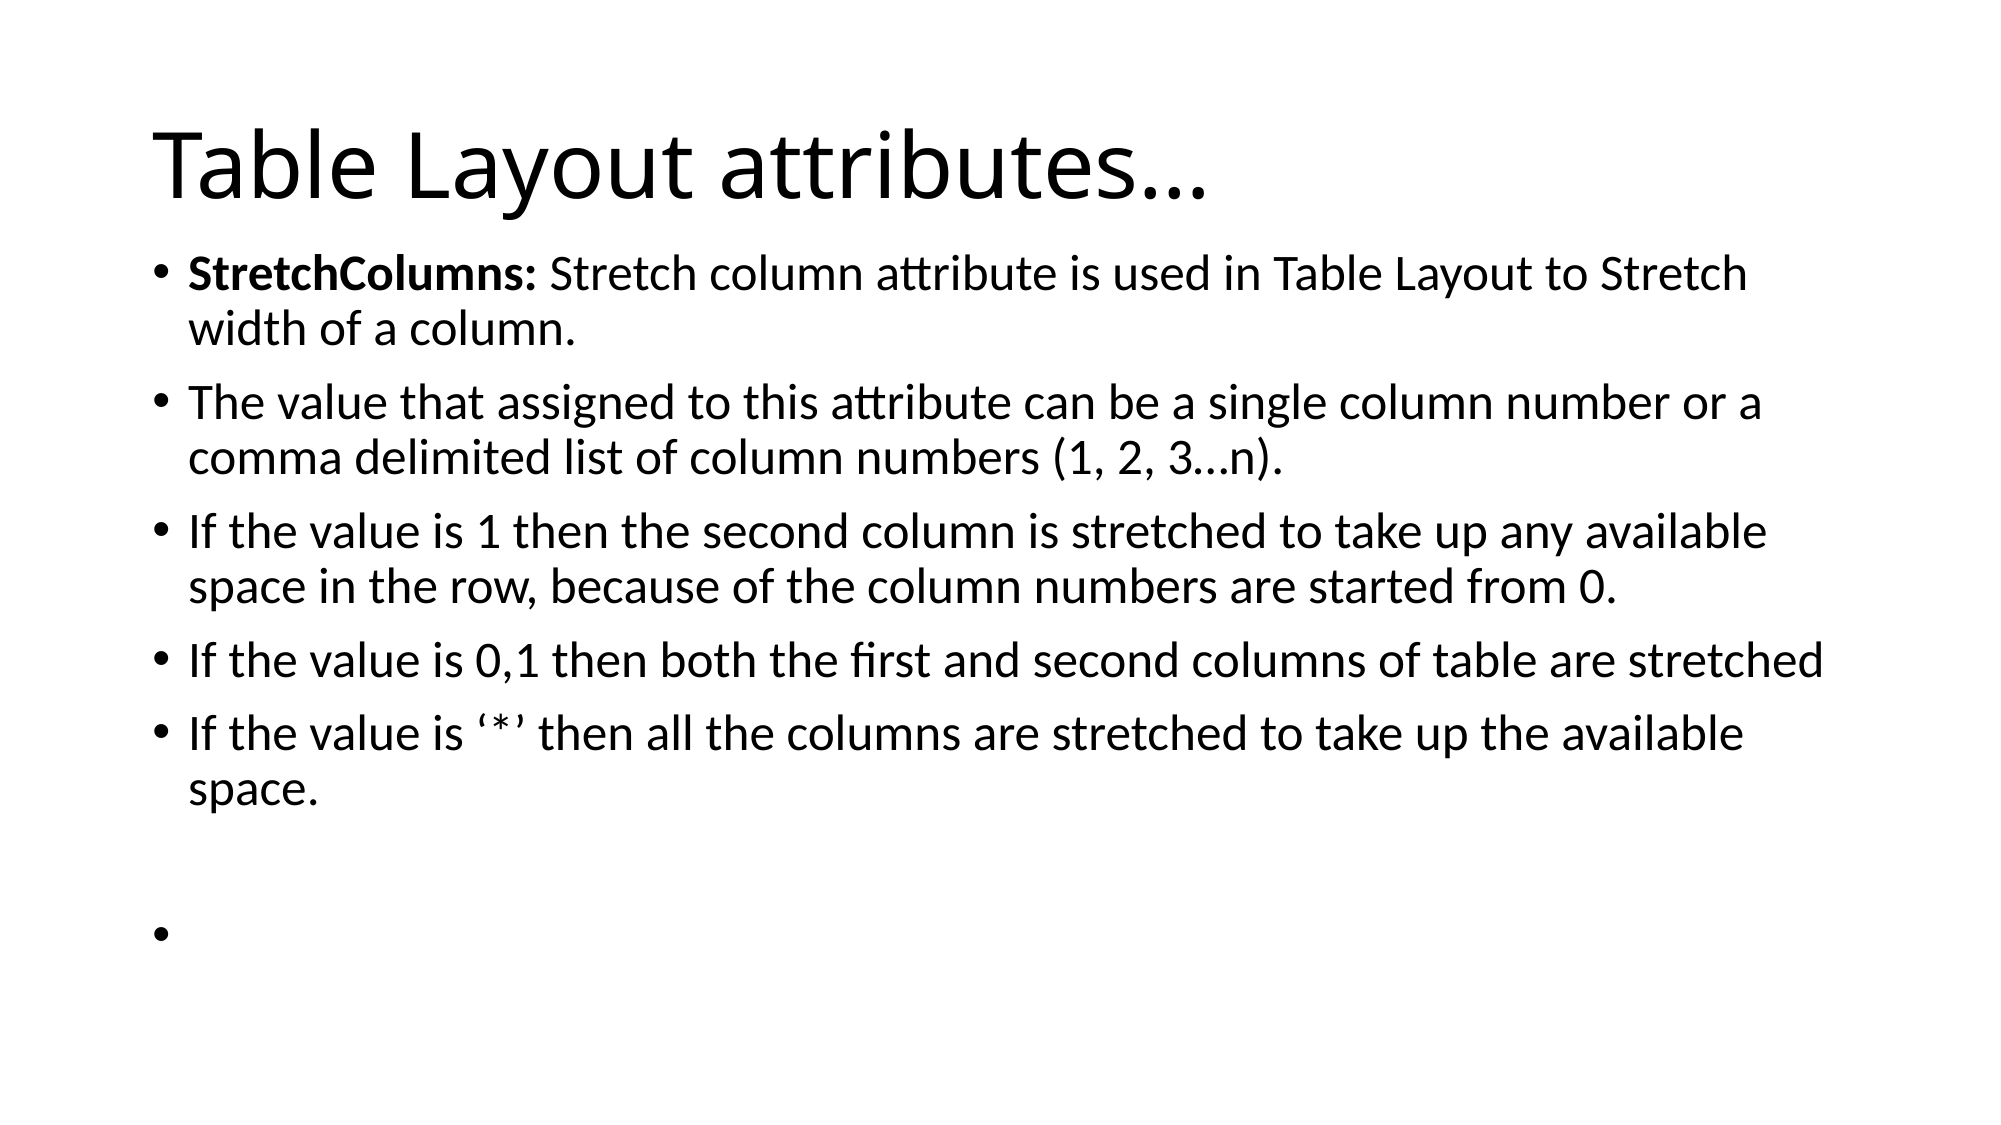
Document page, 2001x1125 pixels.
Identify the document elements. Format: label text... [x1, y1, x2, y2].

list StretchColumns: Stretch column attribute is used in Table Layout to Stretch width of a column. The value that assigned to this attribute can be a single column number or a comma delimited list of column numbers (1, 2, 3…n). If the value is 1 then the second column is stretched to take up any available space in the row, because of the column numbers are started from 0. If the value is 0,1 then both the first and second columns of table are stretched If the value is ‘*’ then all the columns are stretched to take up the available space. [137, 238, 1863, 1014]
title Table Layout attributes… [137, 59, 1863, 238]
